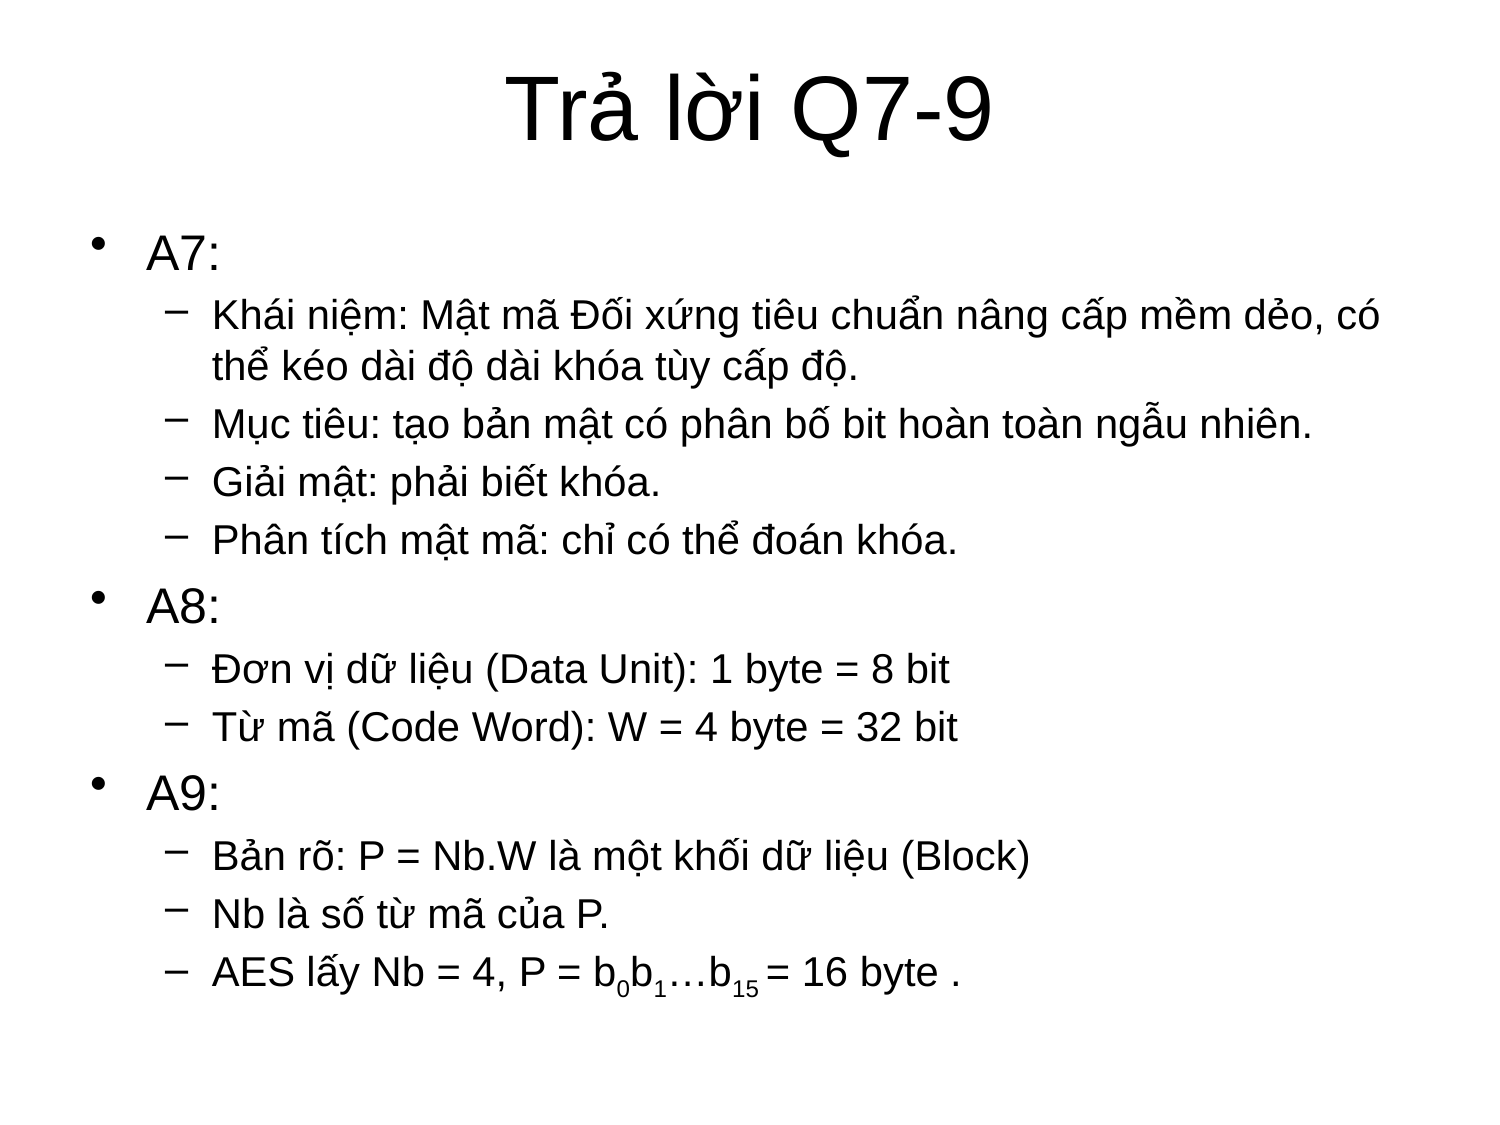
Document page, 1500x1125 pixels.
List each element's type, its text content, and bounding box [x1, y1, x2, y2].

title Trả lời Q7-9 [75, 45, 1425, 163]
list A7: Khái niệm: Mật mã Đối xứng tiêu chuẩn nâng cấp mềm dẻo, có thể kéo dài độ dài khóa tùy cấp độ. Mục tiêu: tạo bản mật có phân bố bit hoàn toàn ngẫu nhiên. Giải mật: phải biết khóa. Phân tích mật mã: chỉ có thể đoán khóa. A8: Đơn vị dữ liệu (Data Unit): 1 byte = 8 bit Từ mã (Code Word): W = 4 byte = 32 bit A9: Bản rõ: P = Nb.W là một khối dữ liệu (Block) Nb là số từ mã của P. AES lấy Nb = 4, P = b0b1…b15 = 16 byte . [75, 212, 1425, 1050]
